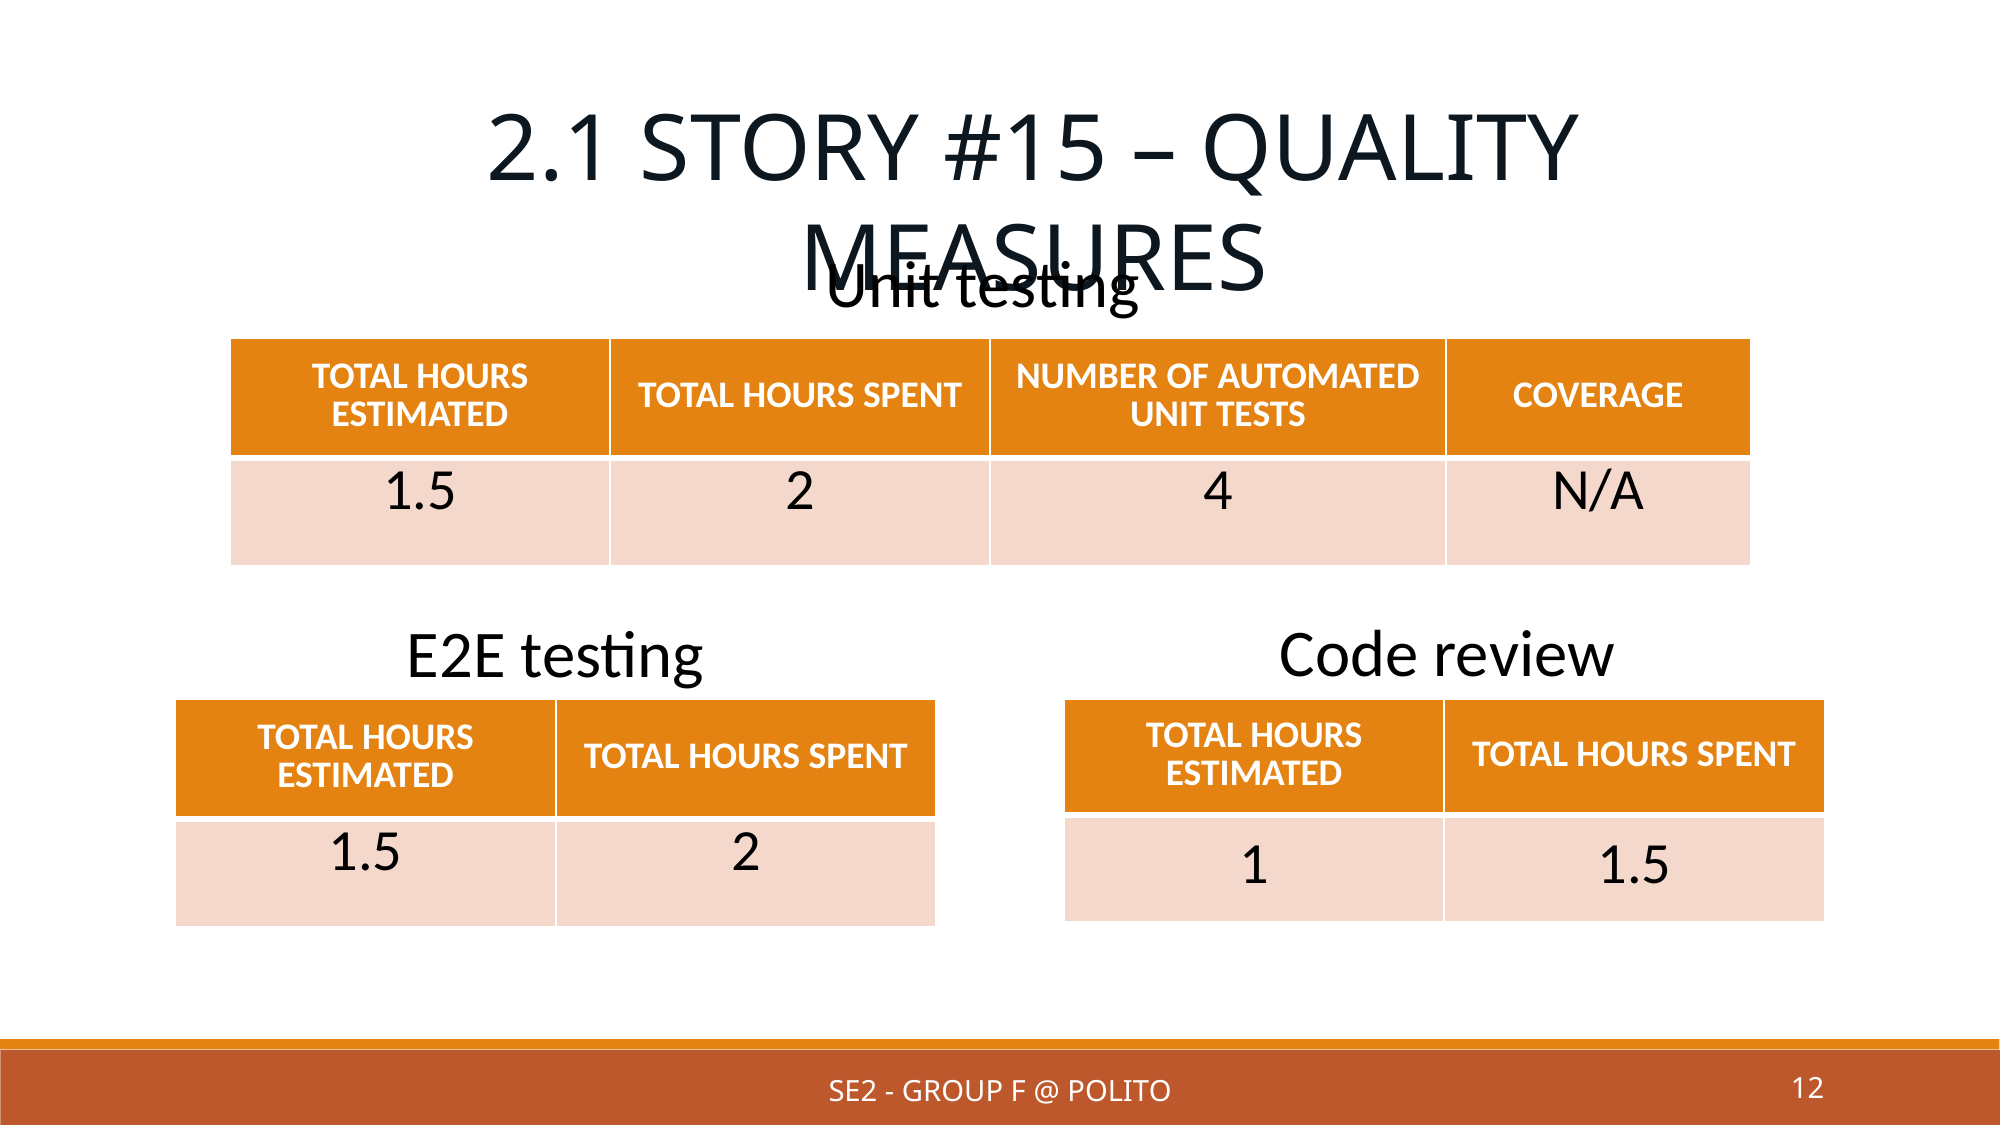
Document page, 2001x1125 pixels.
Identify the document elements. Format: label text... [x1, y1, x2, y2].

table_header TOTAL HOURS SPENT [557, 700, 935, 816]
slide_number 12 [1624, 1059, 1840, 1120]
table_cell 1.5 [231, 461, 609, 565]
table_cell 1 [1065, 818, 1443, 921]
table_cell 2 [557, 822, 935, 926]
table_cell N/A [1447, 461, 1750, 565]
table_header TOTAL HOURS ESTIMATED [176, 700, 555, 816]
table_header TOTAL HOURS ESTIMATED [1065, 700, 1443, 812]
table_header NUMBER OF AUTOMATED UNIT TESTS [991, 339, 1445, 455]
table_header TOTAL HOURS SPENT [1445, 700, 1824, 812]
text_box E2E testing [275, 603, 836, 698]
table_header TOTAL HOURS SPENT [611, 339, 989, 455]
table_header COVERAGE [1447, 339, 1750, 455]
text_box Unit testing [810, 233, 1371, 337]
table_cell 1.5 [1445, 818, 1824, 921]
table_cell 1.5 [176, 822, 555, 926]
table_header TOTAL HOURS ESTIMATED [231, 339, 609, 455]
text_box 2.1 STORY #15 – QUALITY MEASURES [296, 81, 1770, 317]
footer SE2 - Group F @ PoliTo [604, 1059, 1396, 1120]
text_box Code review [1264, 602, 1825, 698]
table_cell 2 [611, 461, 989, 565]
table_cell 4 [991, 461, 1445, 565]
